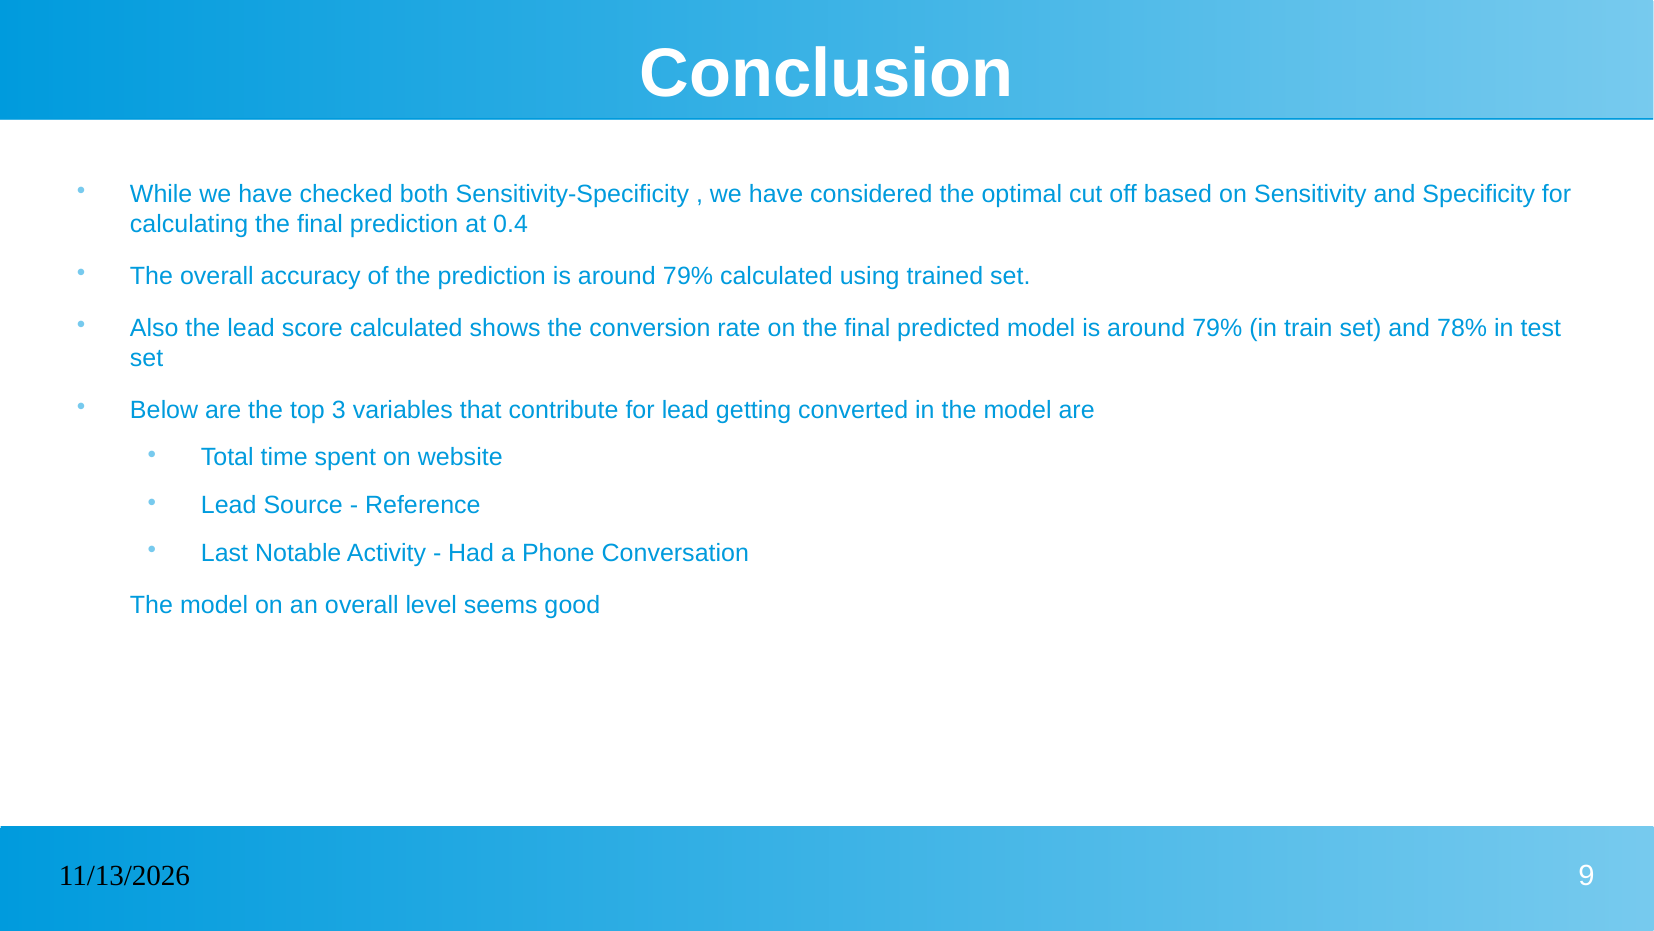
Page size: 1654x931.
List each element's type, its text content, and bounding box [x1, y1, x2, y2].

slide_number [59, 856, 443, 916]
list While we have checked both Sensitivity-Specificity , we have considered the optimal cut off based on Sensitivity and Specificity for calculating the final prediction at 0.4 The overall accuracy of the prediction is around 79% calculated using trained set. Also the lead score calculated shows the conversion rate on the final predicted model is around 79% (in train set) and 78% in test set Below are the top 3 variables that contribute for lead getting converted in the model are Total time spent on website Lead Source - Reference Last Notable Activity - Had a Phone Conversation The model on an overall level seems good [59, 177, 1595, 768]
title Conclusion [59, 29, 1595, 108]
slide_number 9 [1210, 856, 1595, 916]
